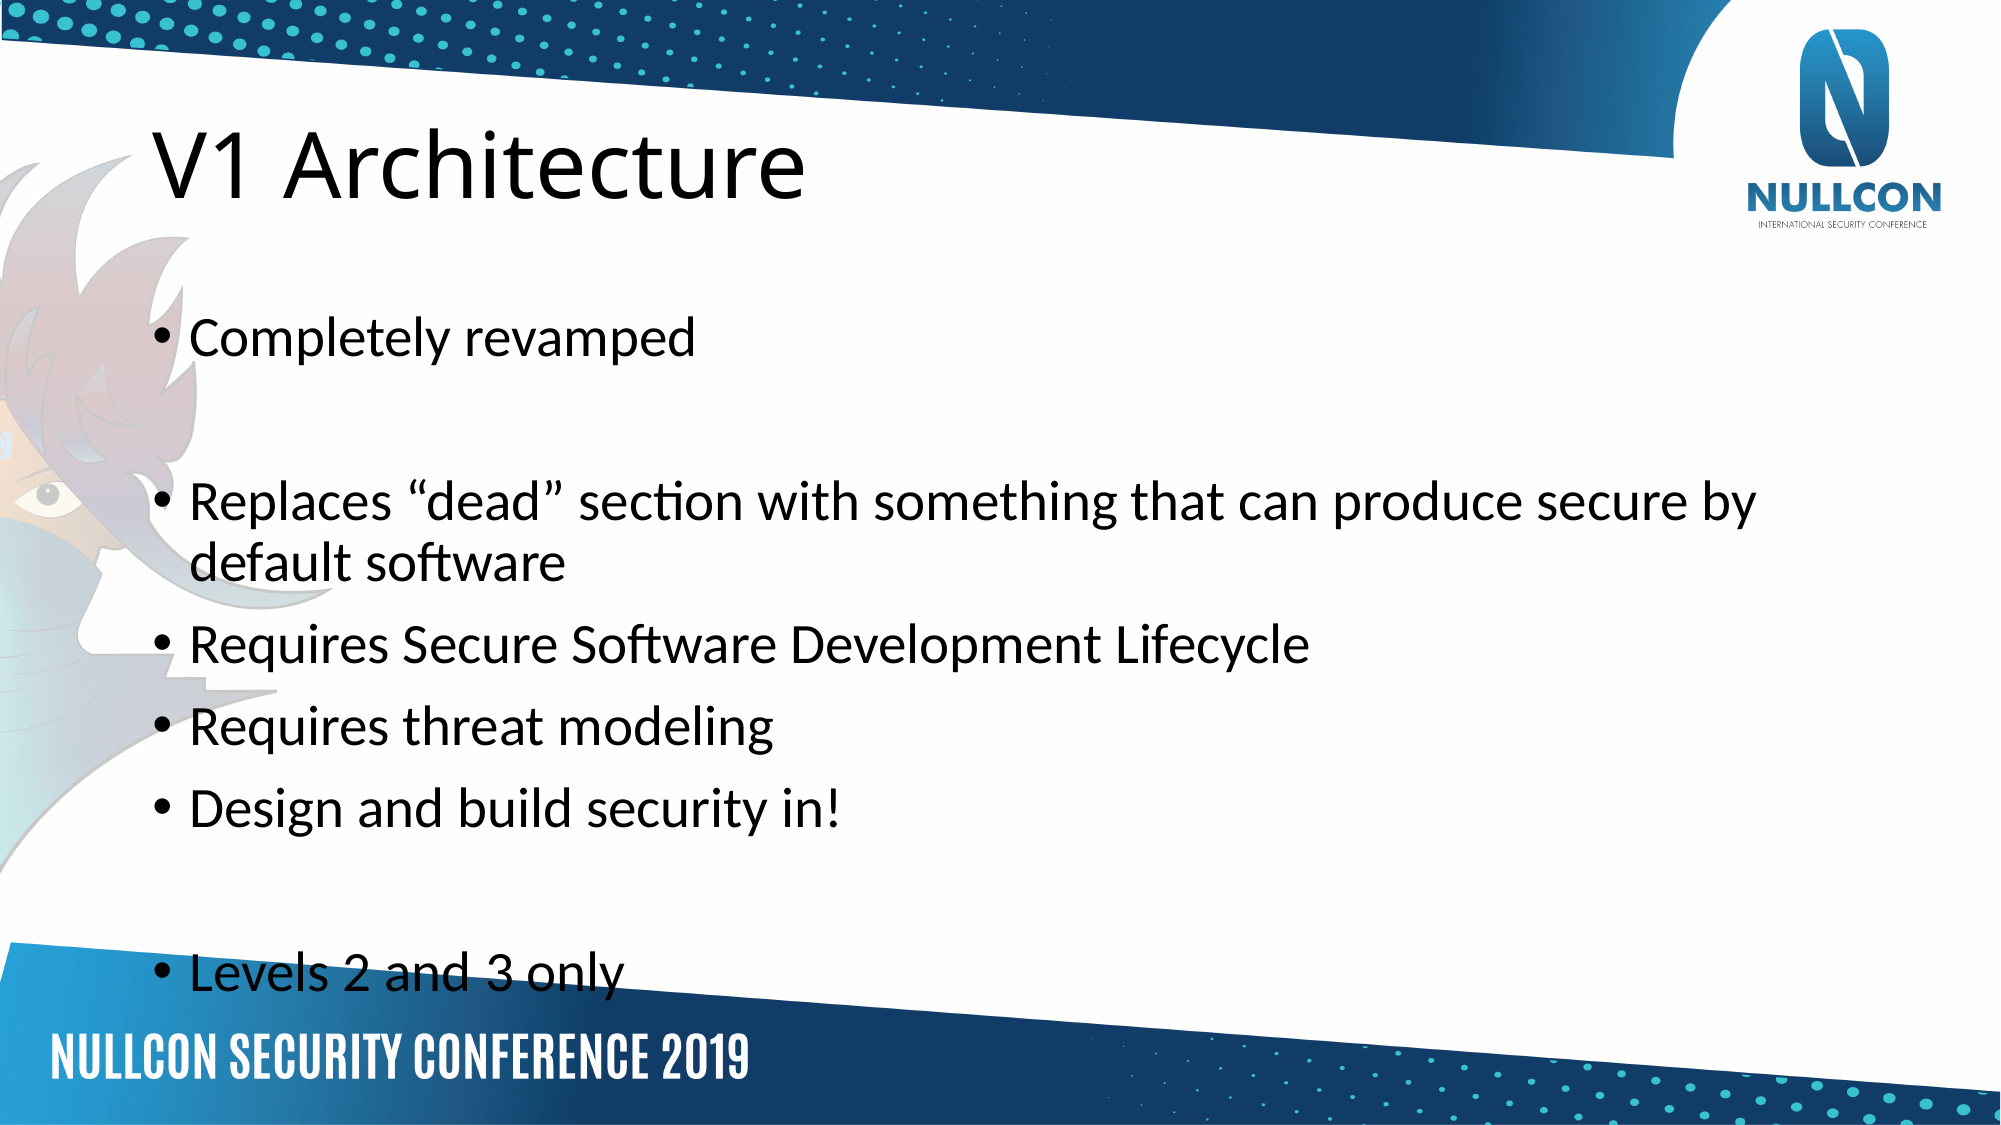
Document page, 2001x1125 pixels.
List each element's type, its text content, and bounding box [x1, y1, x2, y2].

picture [0, 0, 2001, 1125]
title V1 Architecture [137, 59, 1863, 278]
list Completely revamped Replaces “dead” section with something that can produce secure by default software Requires Secure Software Development Lifecycle Requires threat modeling Design and build security in! Levels 2 and 3 only [137, 299, 1863, 1014]
